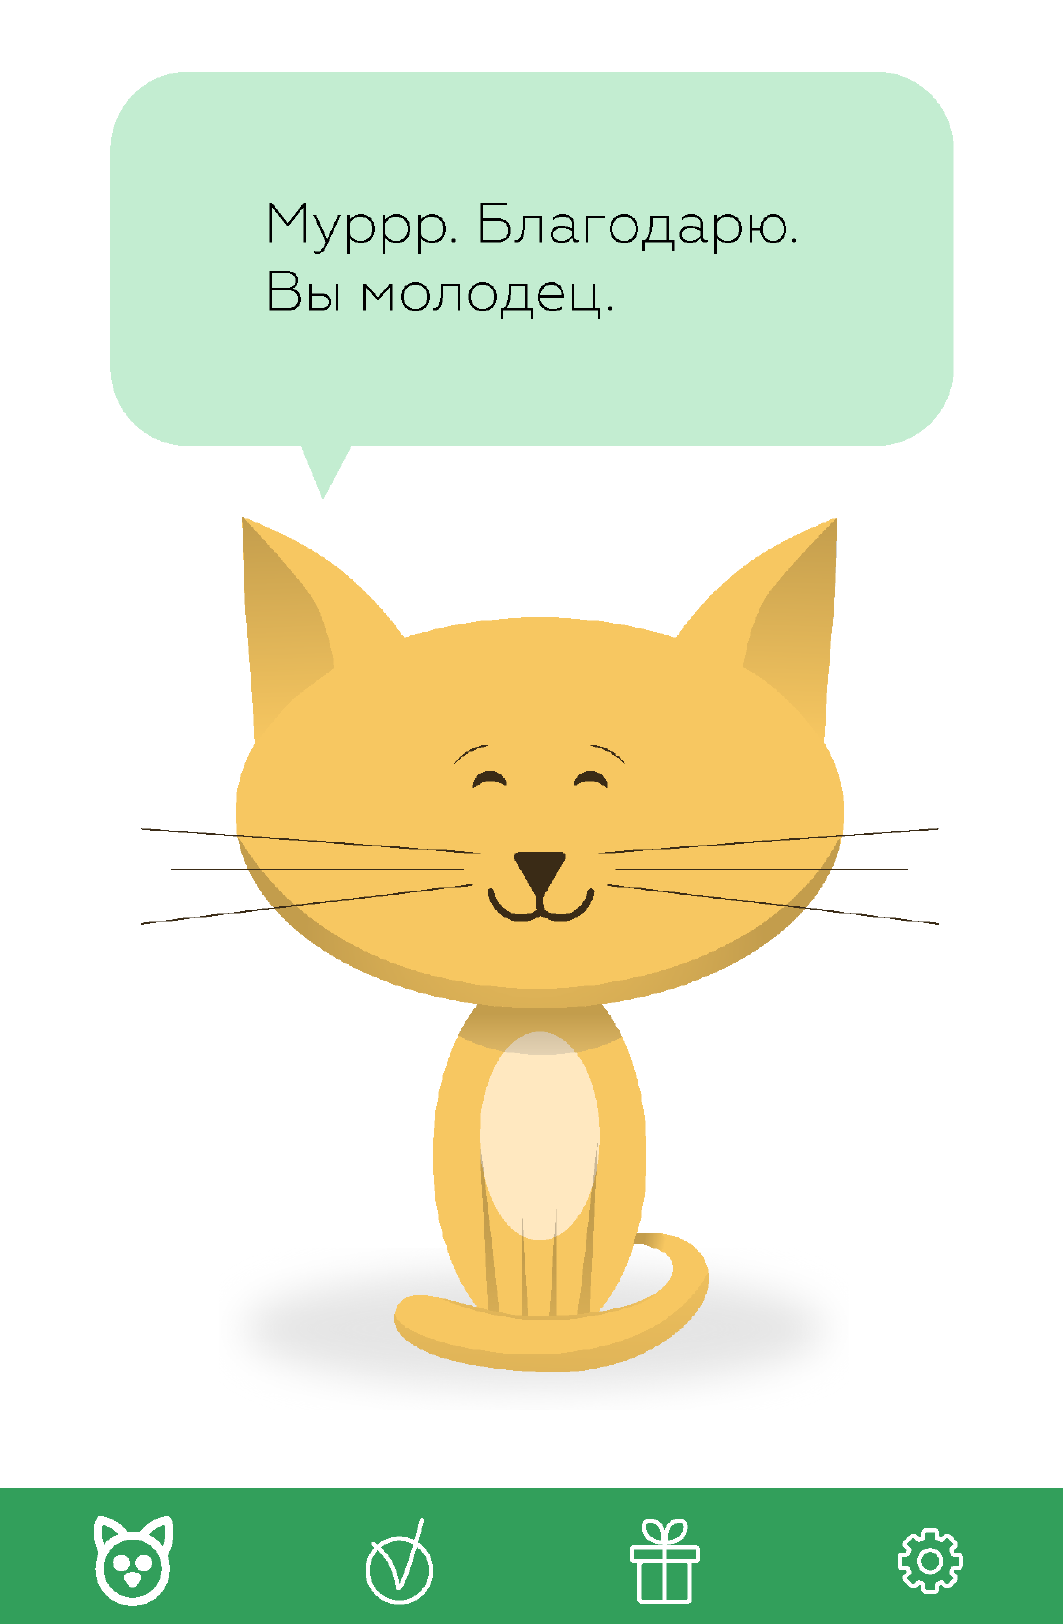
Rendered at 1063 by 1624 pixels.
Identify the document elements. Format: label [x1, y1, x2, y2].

list [0, 0, 1063, 1624]
